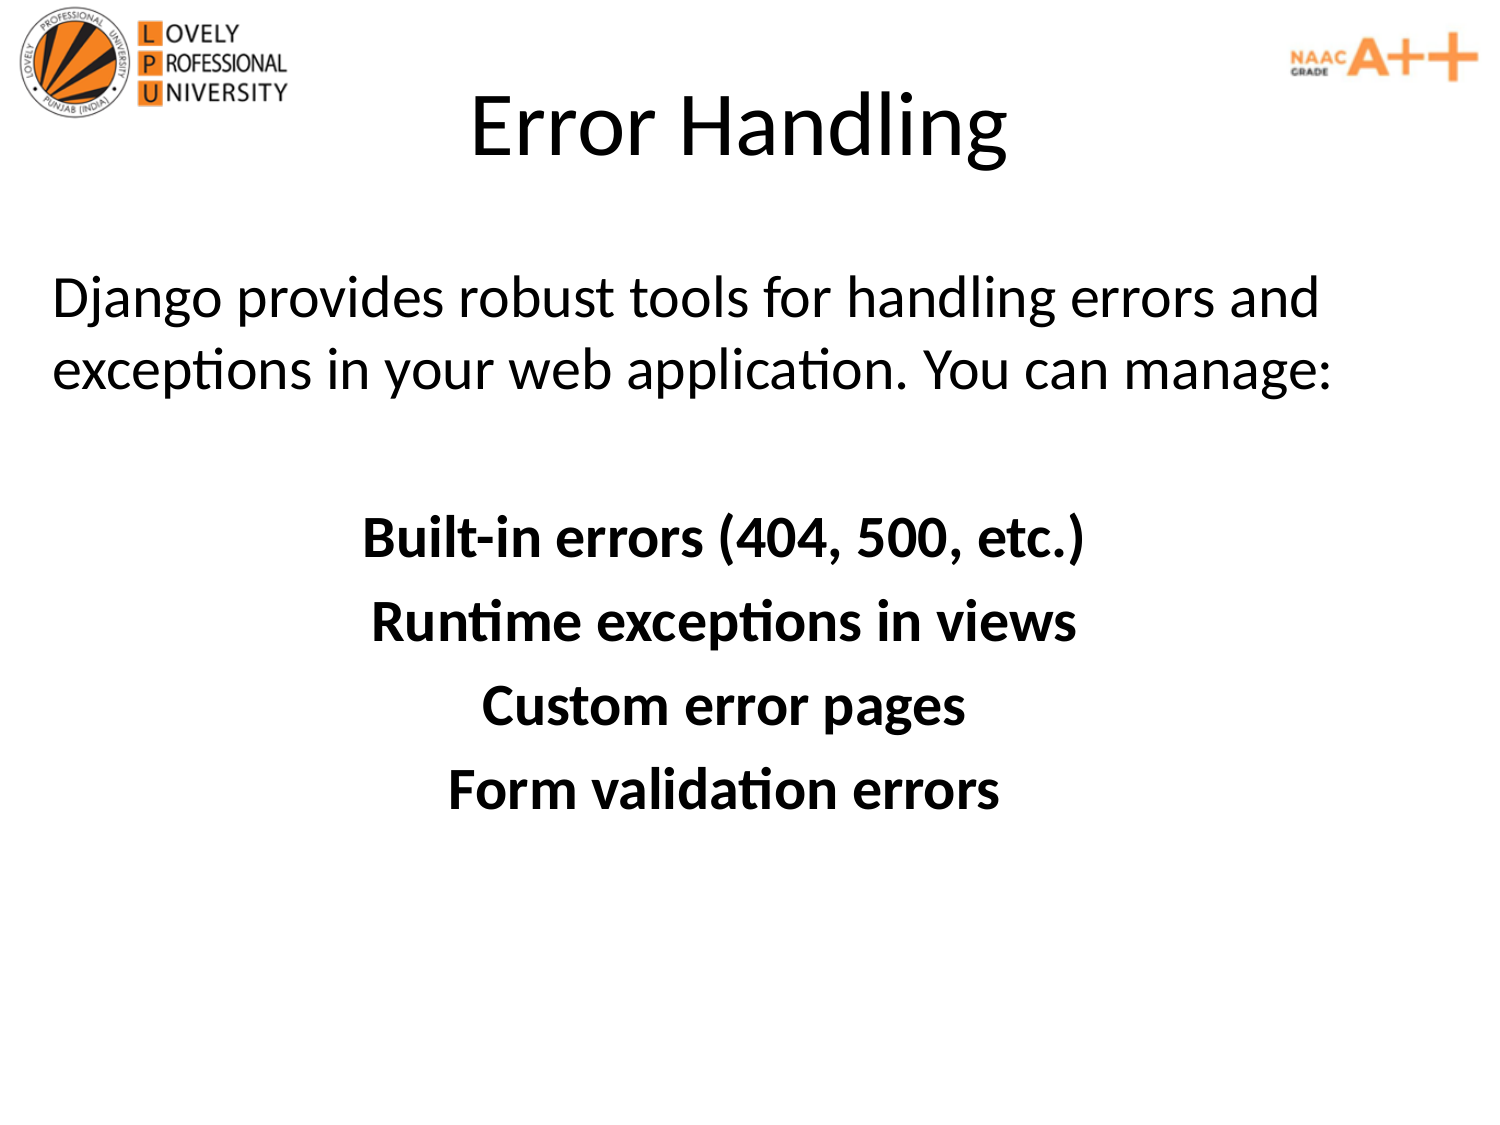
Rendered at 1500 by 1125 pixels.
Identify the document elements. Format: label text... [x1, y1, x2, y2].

subtitle Django provides robust tools for handling errors and exceptions in your web application. You can manage: Built-in errors (404, 500, etc.) Runtime exceptions in views Custom error pages Form validation errors [37, 249, 1413, 988]
title Error Handling [112, 24, 1388, 213]
picture [0, 0, 350, 145]
picture [1275, 15, 1485, 92]
